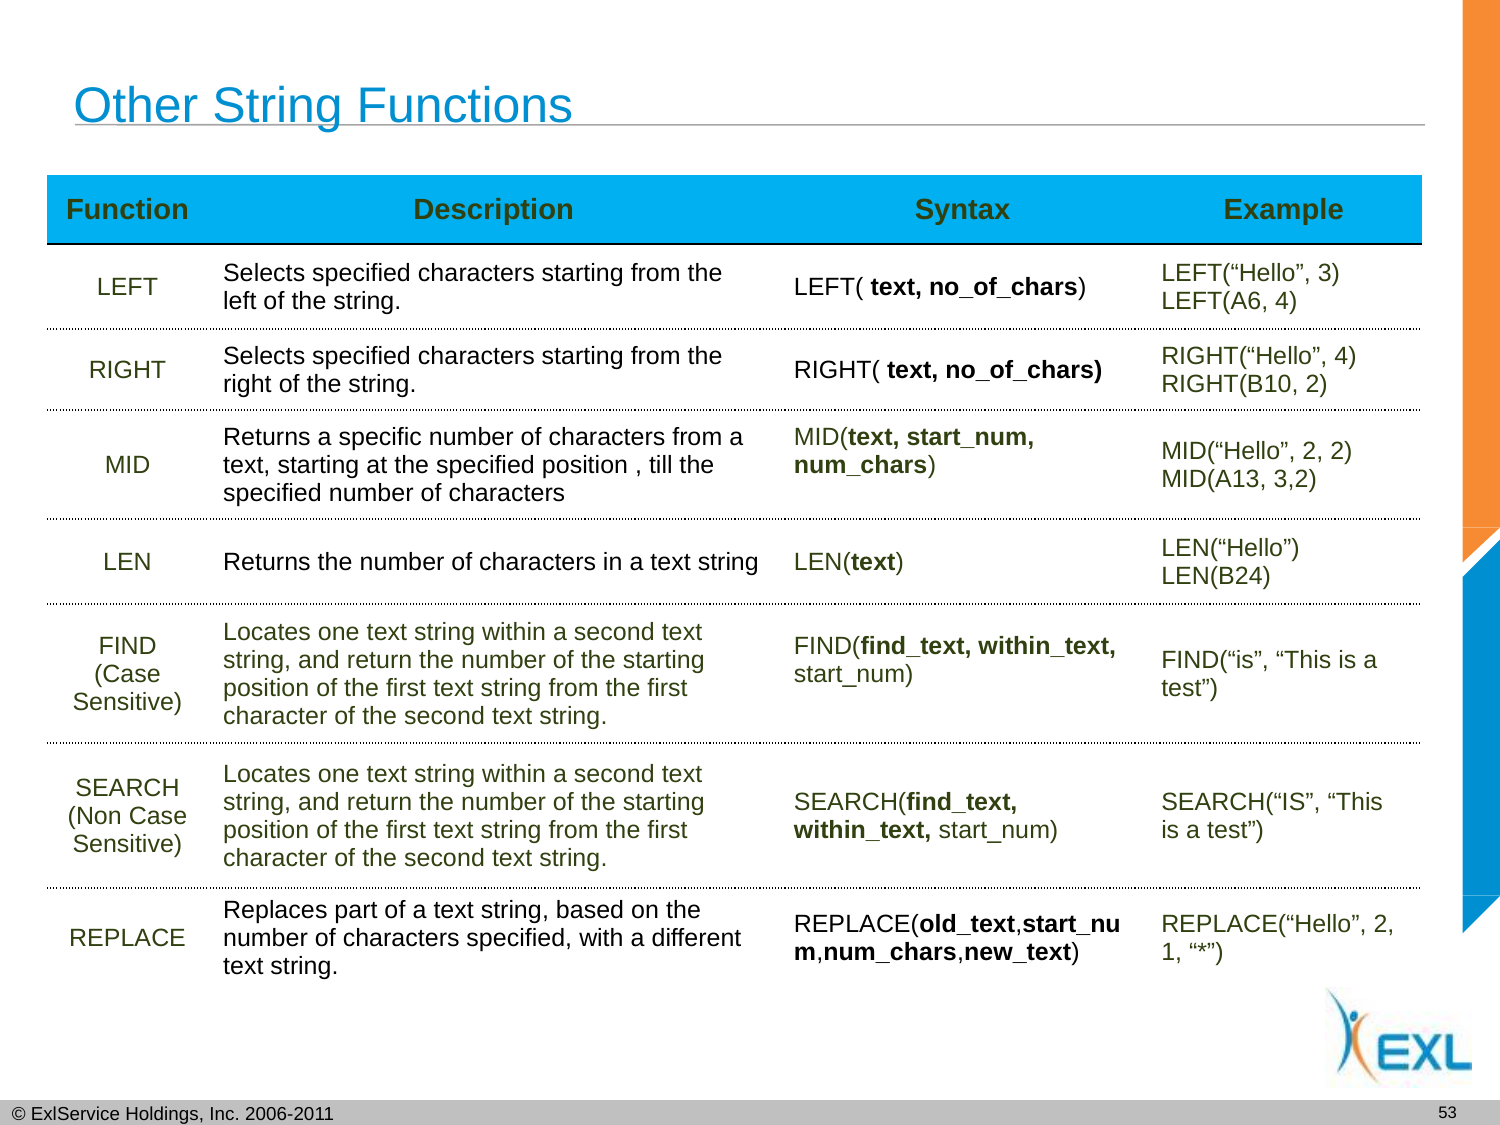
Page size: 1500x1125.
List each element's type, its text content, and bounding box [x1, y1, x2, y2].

table_header Function [47, 175, 208, 243]
table_header Syntax [779, 175, 1146, 243]
slide_number 52 [1399, 1094, 1473, 1119]
table_cell LEN(text) [779, 519, 1146, 604]
table_cell RIGHT [47, 329, 208, 410]
table_cell REPLACE(“Hello”, 2, 1, “*”) [1146, 888, 1422, 987]
table_cell FIND (Case Sensitive) [47, 604, 208, 743]
table_cell SEARCH(find_text, within_text, start_num) [779, 743, 1146, 888]
table_cell Selects specified characters starting from the right of the string. [208, 329, 779, 410]
table_cell LEFT(“Hello”, 3) LEFT(A6, 4) [1146, 245, 1422, 329]
table_cell Returns a specific number of characters from a text, starting at the specified position , till the specified number of characters [208, 410, 779, 519]
table_cell FIND(find_text, within_text, start_num) [779, 604, 1146, 743]
picture [1325, 987, 1472, 1088]
table_header Example [1146, 175, 1422, 243]
table_cell LEFT [47, 245, 208, 329]
table_cell Selects specified characters starting from the left of the string. [208, 245, 779, 329]
table_cell Returns the number of characters in a text string [208, 519, 779, 604]
table_cell Locates one text string within a second text string, and return the number of the starting position of the first text string from the first character of the second text string. [208, 604, 779, 743]
table_cell SEARCH(“IS”, “This is a test”) [1146, 743, 1422, 888]
table_cell Locates one text string within a second text string, and return the number of the starting position of the first text string from the first character of the second text string. [208, 743, 779, 888]
table_cell SEARCH (Non Case Sensitive) [47, 743, 208, 888]
table_cell RIGHT( text, no_of_chars) [779, 329, 1146, 410]
table_cell RIGHT(“Hello”, 4) RIGHT(B10, 2) [1146, 329, 1422, 410]
table_cell LEN(“Hello”) LEN(B24) [1146, 519, 1422, 604]
table_cell MID [47, 410, 208, 519]
table_cell MID(“Hello”, 2, 2) MID(A13, 3,2) [1146, 410, 1422, 519]
title Other String Functions [58, 39, 1459, 165]
table_cell MID(text, start_num, num_chars) [779, 410, 1146, 519]
table_cell Replaces part of a text string, based on the number of characters specified, with a different text string. [208, 888, 779, 987]
table_cell LEFT( text, no_of_chars) [779, 245, 1146, 329]
table_cell REPLACE(old_text,start_num,num_chars,new_text) [779, 888, 1146, 987]
table_cell LEN [47, 519, 208, 604]
table_header Description [208, 175, 779, 243]
table_cell REPLACE [47, 888, 208, 987]
table_cell FIND(“is”, “This is a test”) [1146, 604, 1422, 743]
